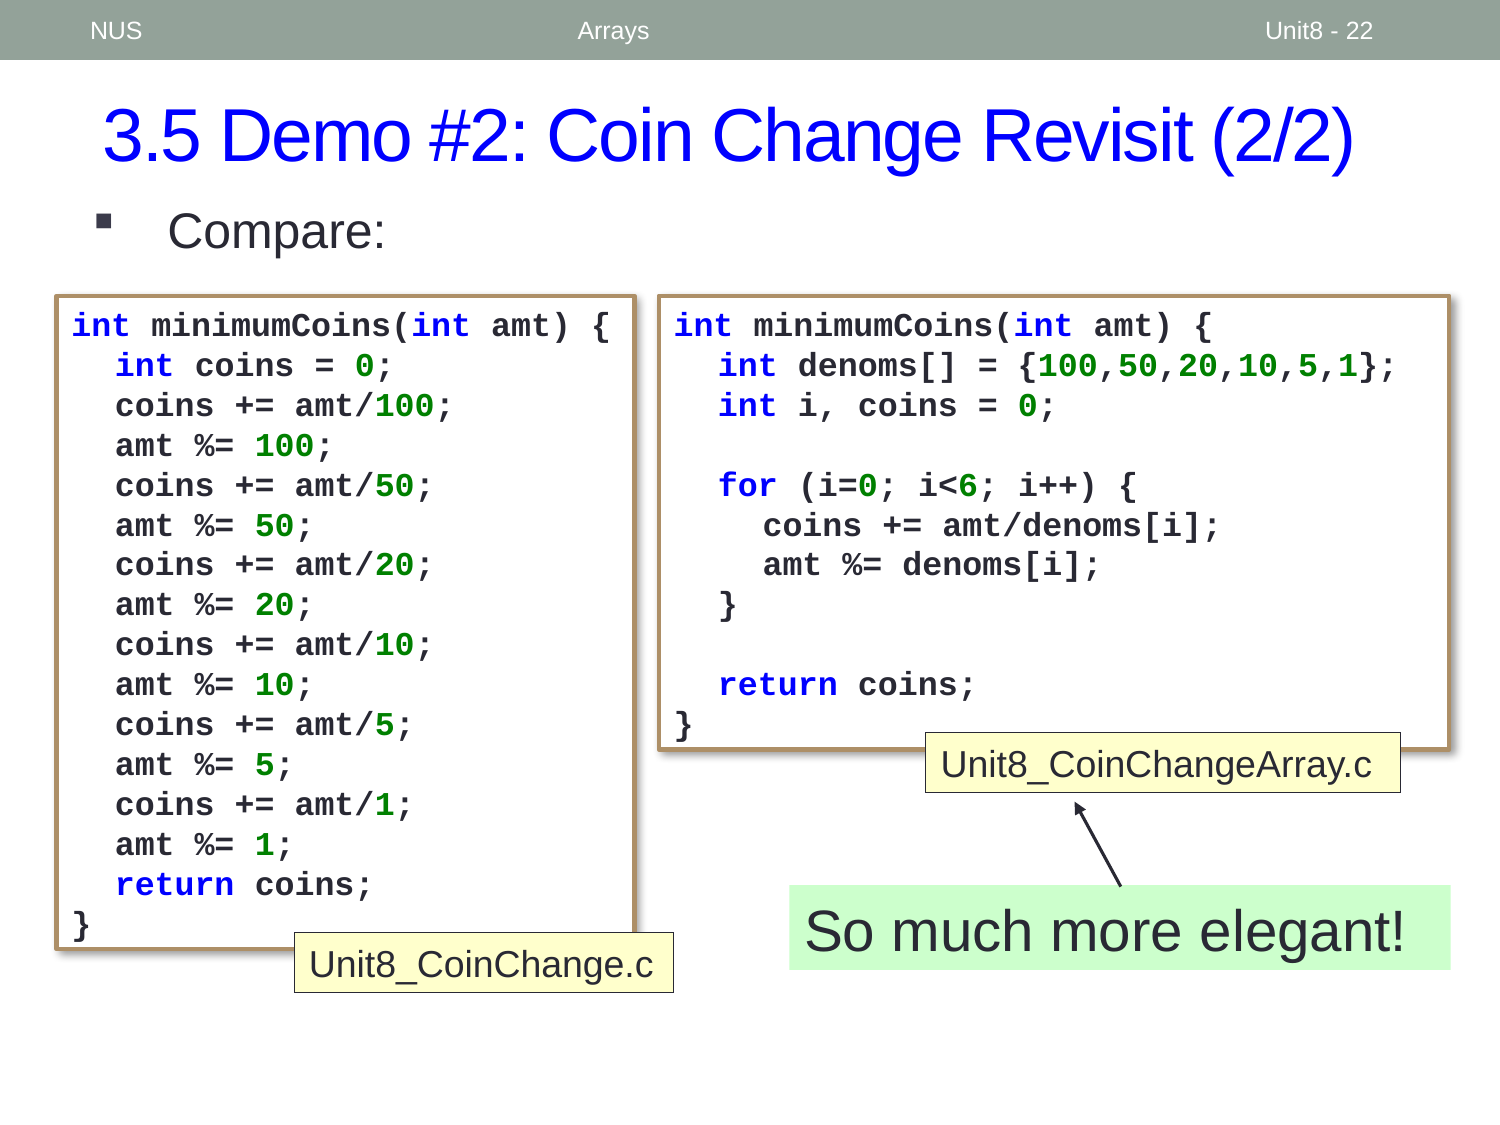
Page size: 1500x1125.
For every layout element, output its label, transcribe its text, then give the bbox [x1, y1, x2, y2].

slide_number NUS [75, 3, 550, 57]
footer Arrays [562, 3, 1238, 57]
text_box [56, 295, 675, 994]
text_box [658, 295, 1450, 794]
slide_number Unit8 - 22 [1250, 3, 1425, 57]
text_box Compare: [77, 190, 1449, 277]
title 3.5 Demo #2: Coin Change Revisit (2/2) [87, 62, 1463, 200]
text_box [789, 801, 1452, 972]
